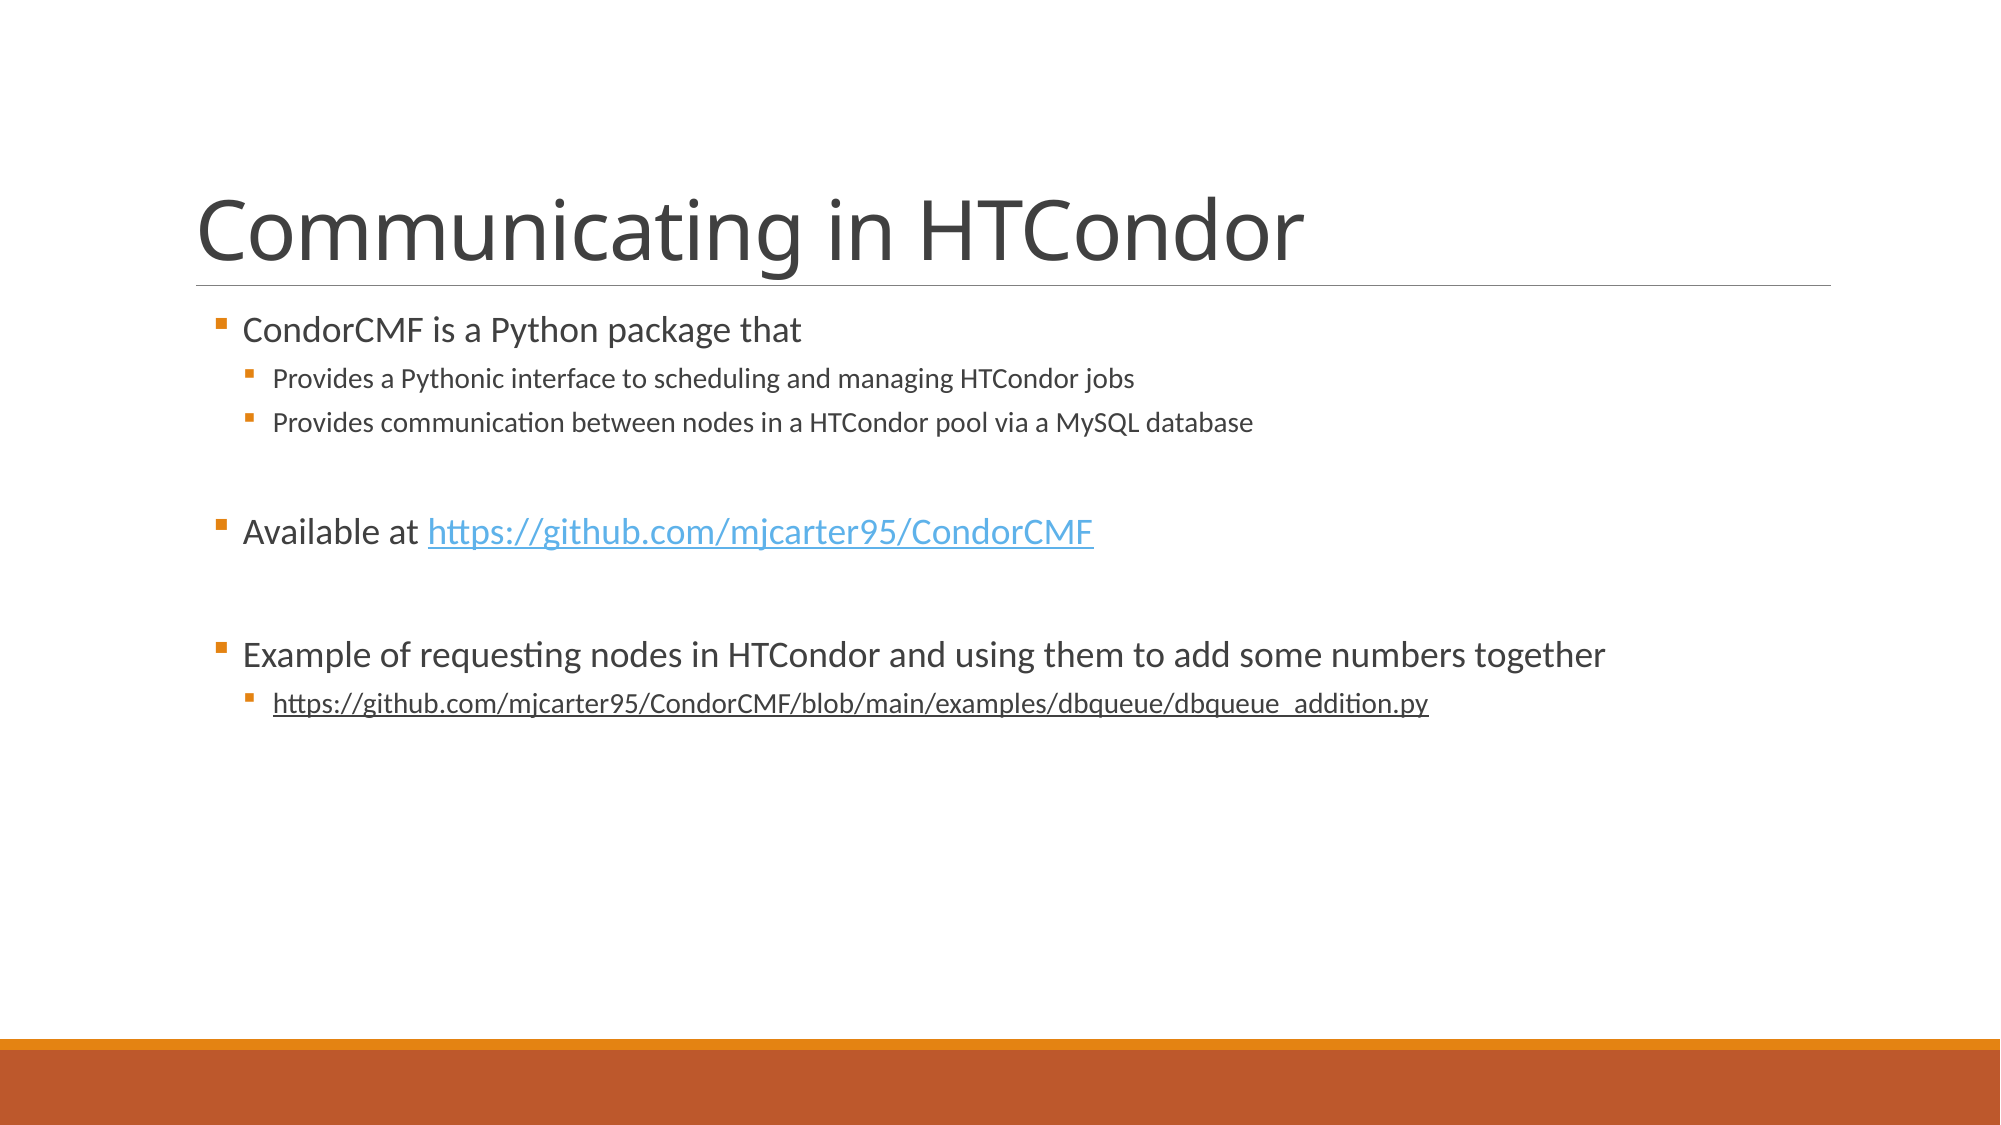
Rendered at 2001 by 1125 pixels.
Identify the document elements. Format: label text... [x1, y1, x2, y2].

title Communicating in HTCondor [180, 47, 1830, 285]
list CondorCMF is a Python package that Provides a Pythonic interface to scheduling and managing HTCondor jobs Provides communication between nodes in a HTCondor pool via a MySQL database Available at https://github.com/mjcarter95/CondorCMF Example of requesting nodes in HTCondor and using them to add some numbers together https://github.com/mjcarter95/CondorCMF/blob/main/examples/dbqueue/dbqueue_addition.py [180, 302, 1830, 963]
